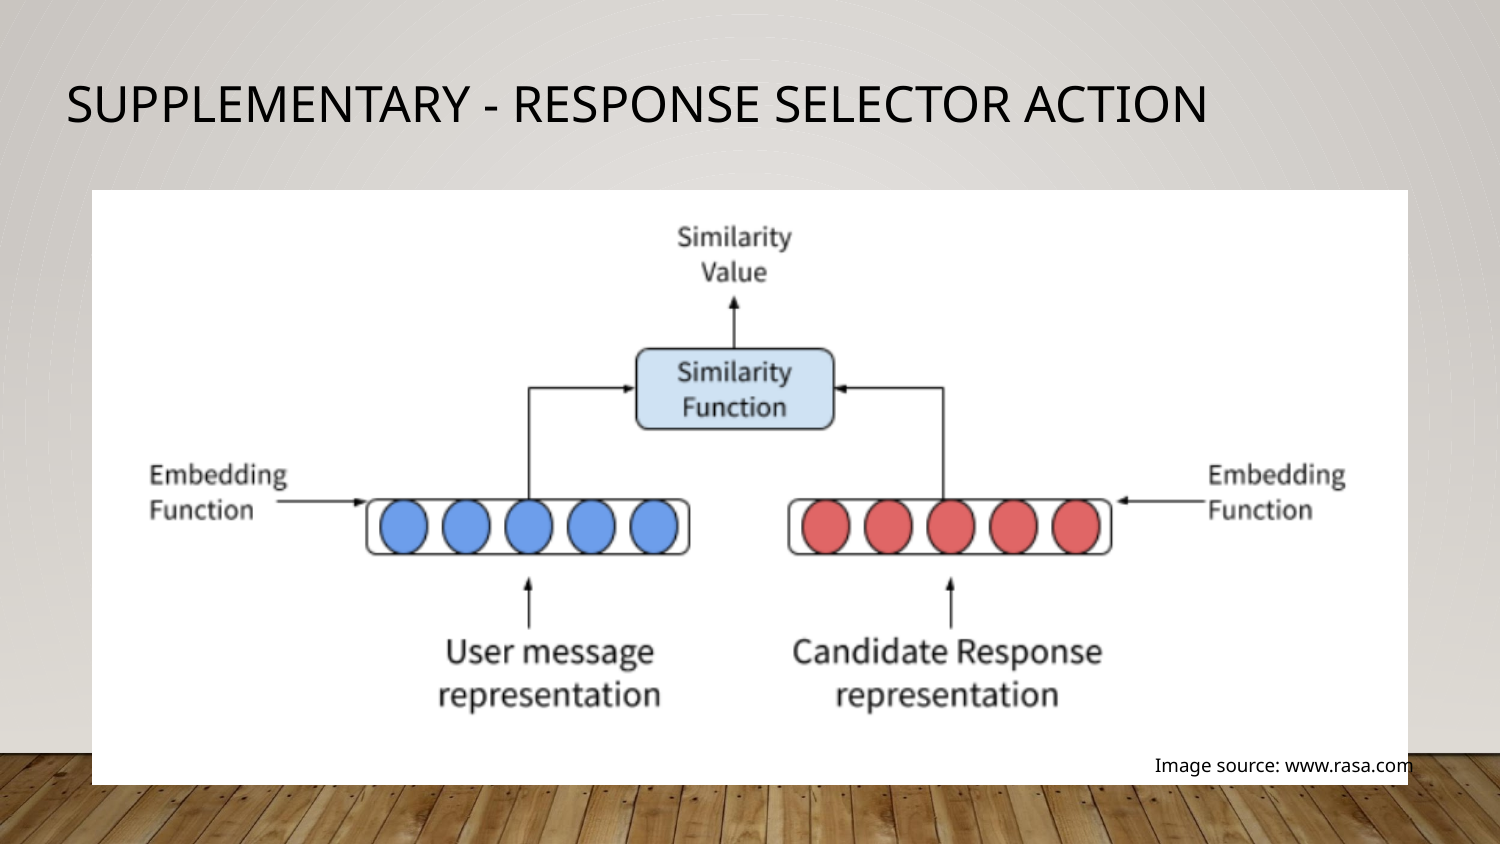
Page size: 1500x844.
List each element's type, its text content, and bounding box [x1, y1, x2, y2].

text_box Image source: www.rasa.com [1119, 739, 1449, 836]
picture [0, 190, 1500, 844]
title SUPPLEMENTARY - RESPONSE SELECTOR ACTION [51, 64, 1449, 167]
